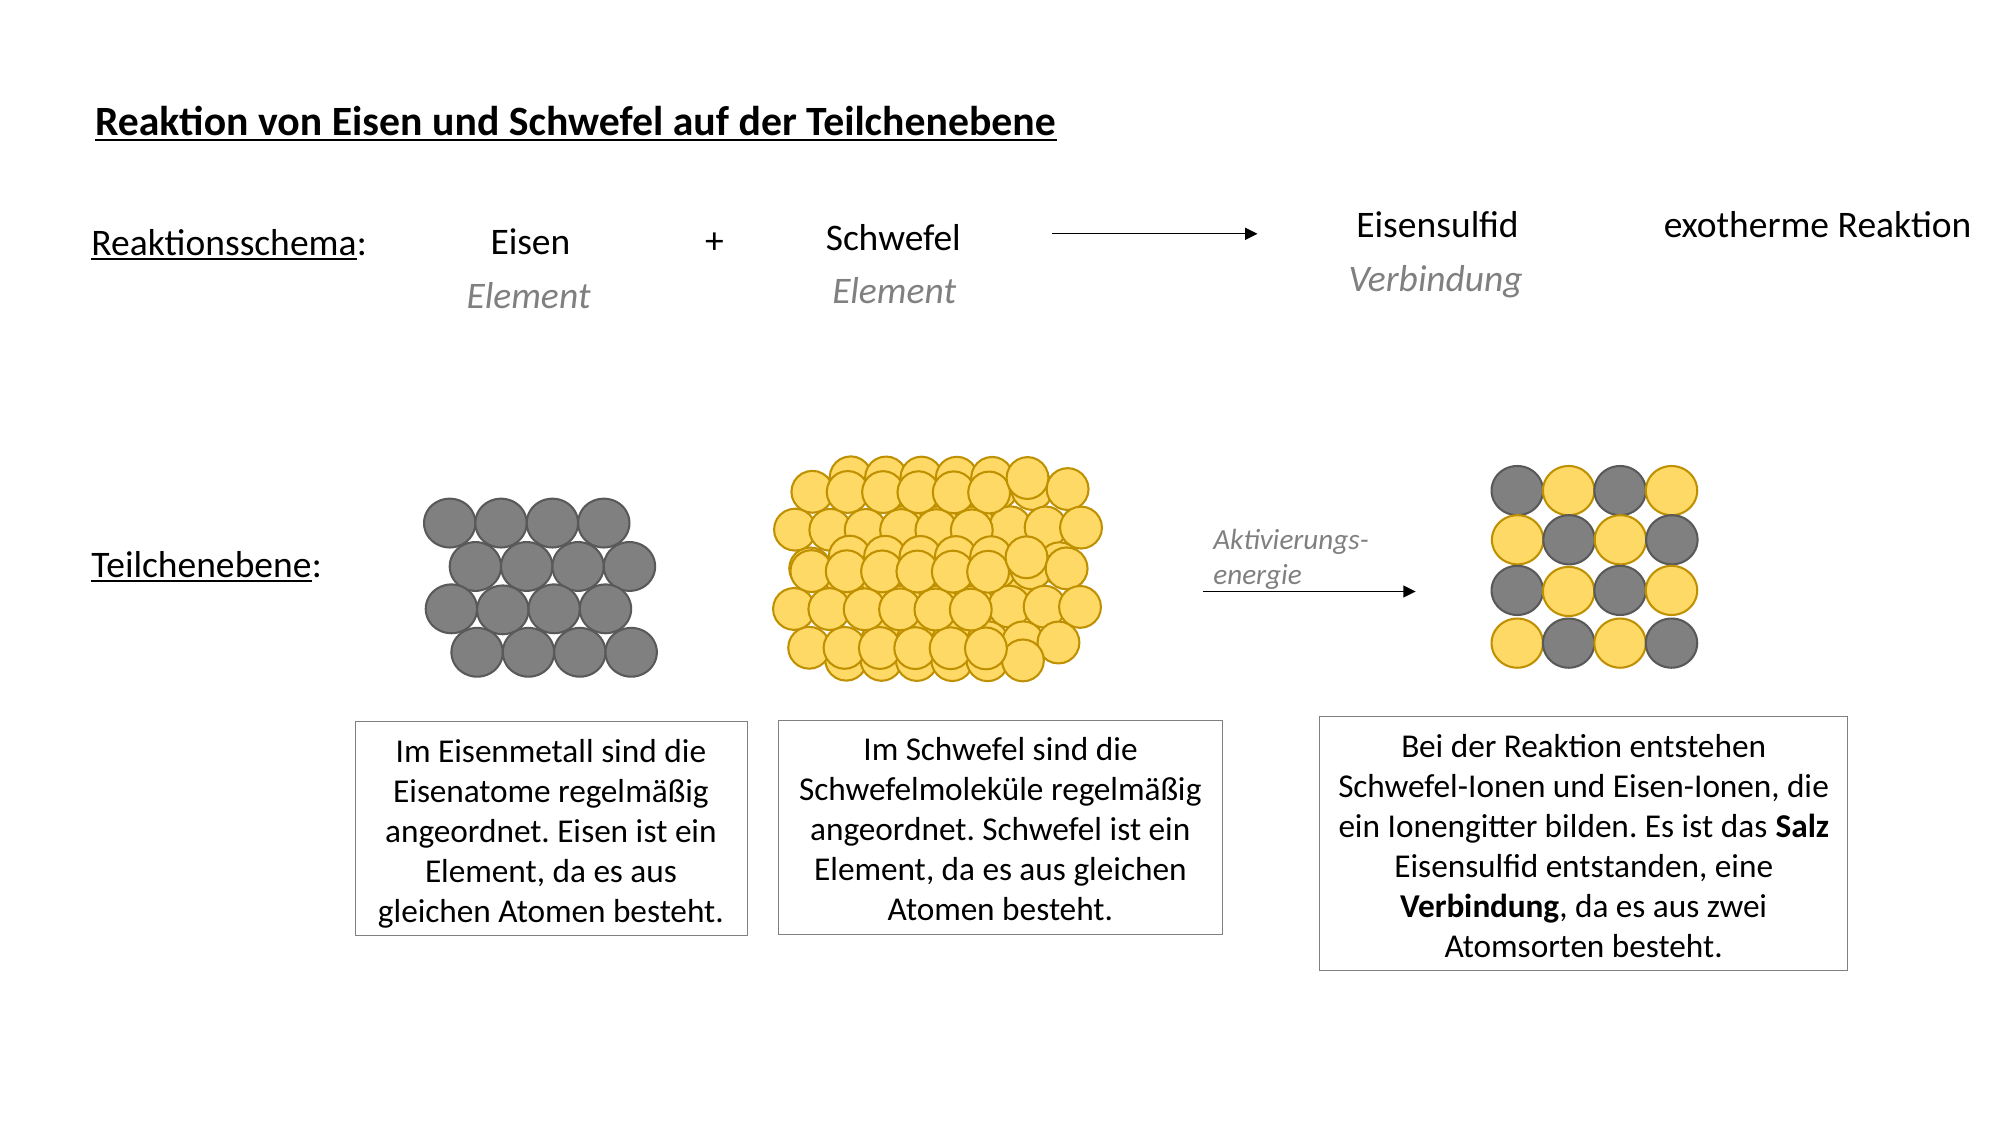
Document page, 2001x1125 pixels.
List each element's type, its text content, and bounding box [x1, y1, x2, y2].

text_box Element [817, 258, 987, 319]
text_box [424, 498, 657, 677]
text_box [795, 393, 1077, 740]
text_box Reaktion von Eisen und Schwefel auf der Teilchenebene [80, 86, 1278, 152]
text_box Im Eisenmetall sind die Eisenatome regelmäßig angeordnet. Eisen ist ein Element, da es aus gleichen Atomen besteht. [355, 721, 748, 936]
text_box + [690, 208, 768, 269]
text_box Bei der Reaktion entstehen Schwefel-Ionen und Eisen-Ionen, die ein Ionengitter bilden. Es ist das Salz Eisensulfid entstanden, eine Verbindung, da es aus zwei Atomsorten besteht. [1319, 716, 1848, 971]
text_box Element [451, 263, 622, 324]
text_box Im Schwefel sind die Schwefelmoleküle regelmäßig angeordnet. Schwefel ist ein Element, da es aus gleichen Atomen besteht. [778, 720, 1223, 935]
text_box Eisen [475, 210, 603, 263]
text_box Schwefel [811, 205, 976, 266]
text_box Teilchenebene: [76, 532, 419, 593]
text_box Verbindung [1333, 246, 1565, 307]
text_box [1491, 465, 1698, 668]
text_box exotherme Reaktion [1649, 192, 2000, 252]
text_box Aktivierungs-energie [1198, 512, 1436, 553]
text_box Reaktionsschema: [76, 210, 419, 271]
text_box Eisensulfid [1341, 192, 1547, 246]
